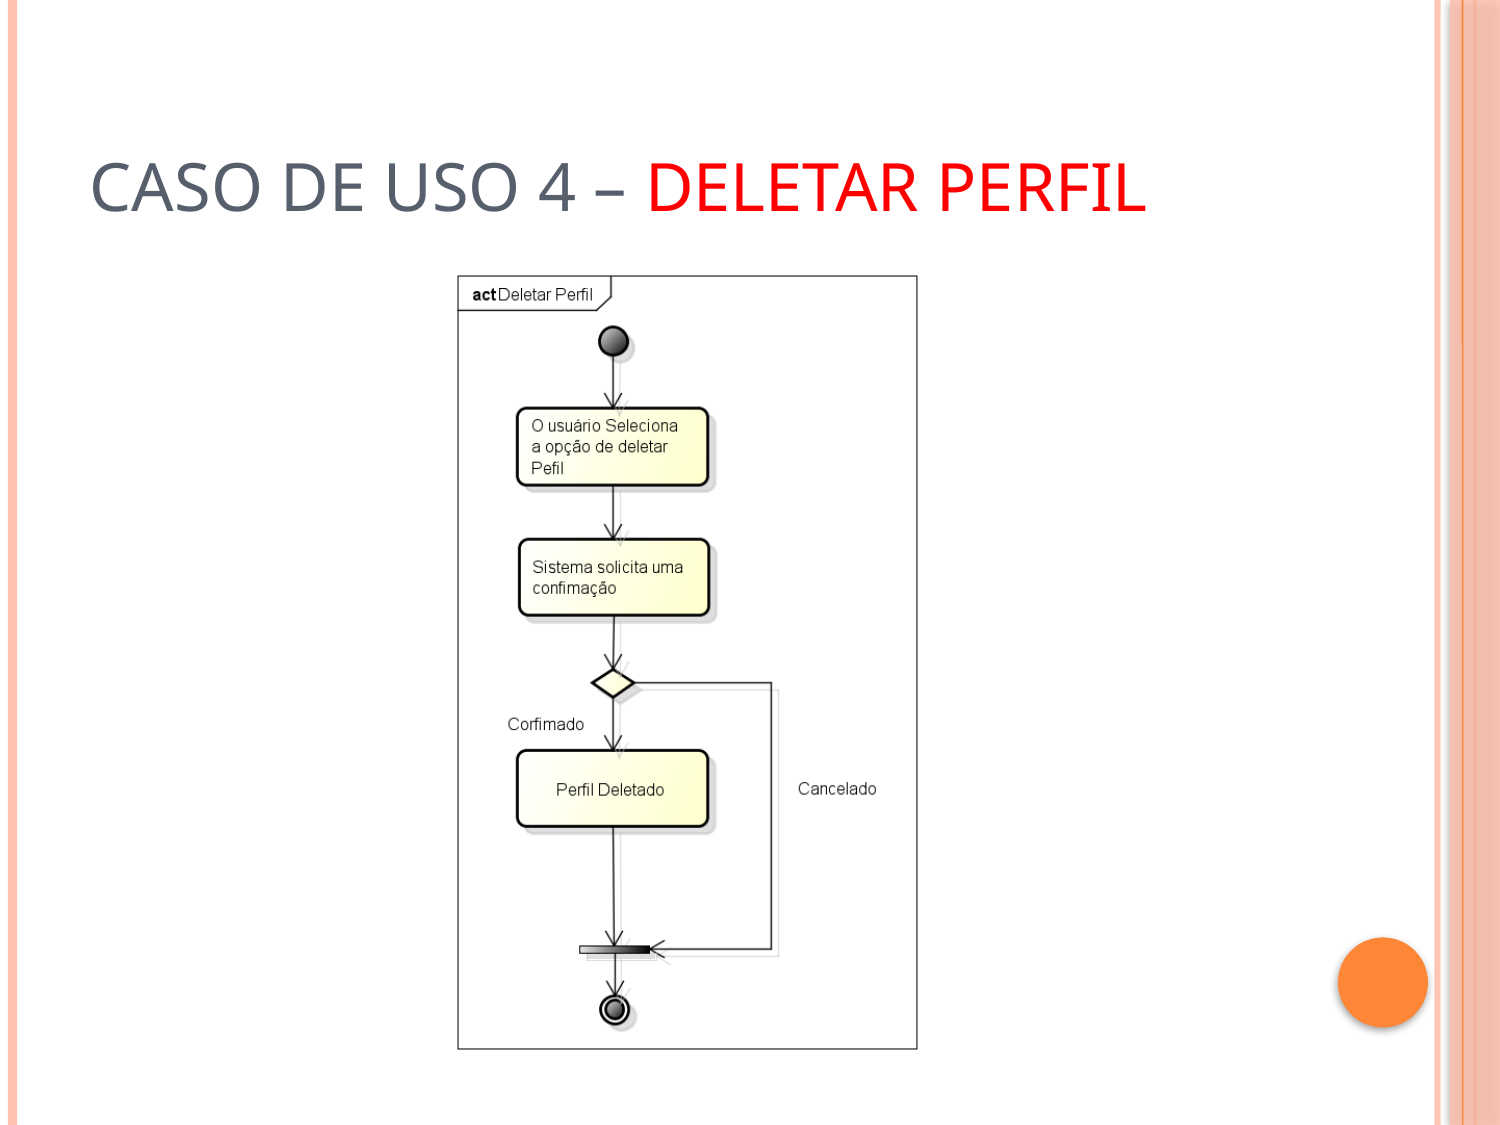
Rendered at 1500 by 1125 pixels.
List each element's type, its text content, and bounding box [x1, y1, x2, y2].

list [443, 261, 932, 1063]
title Caso de Uso 4 – Deletar Perfil [75, 45, 1300, 233]
